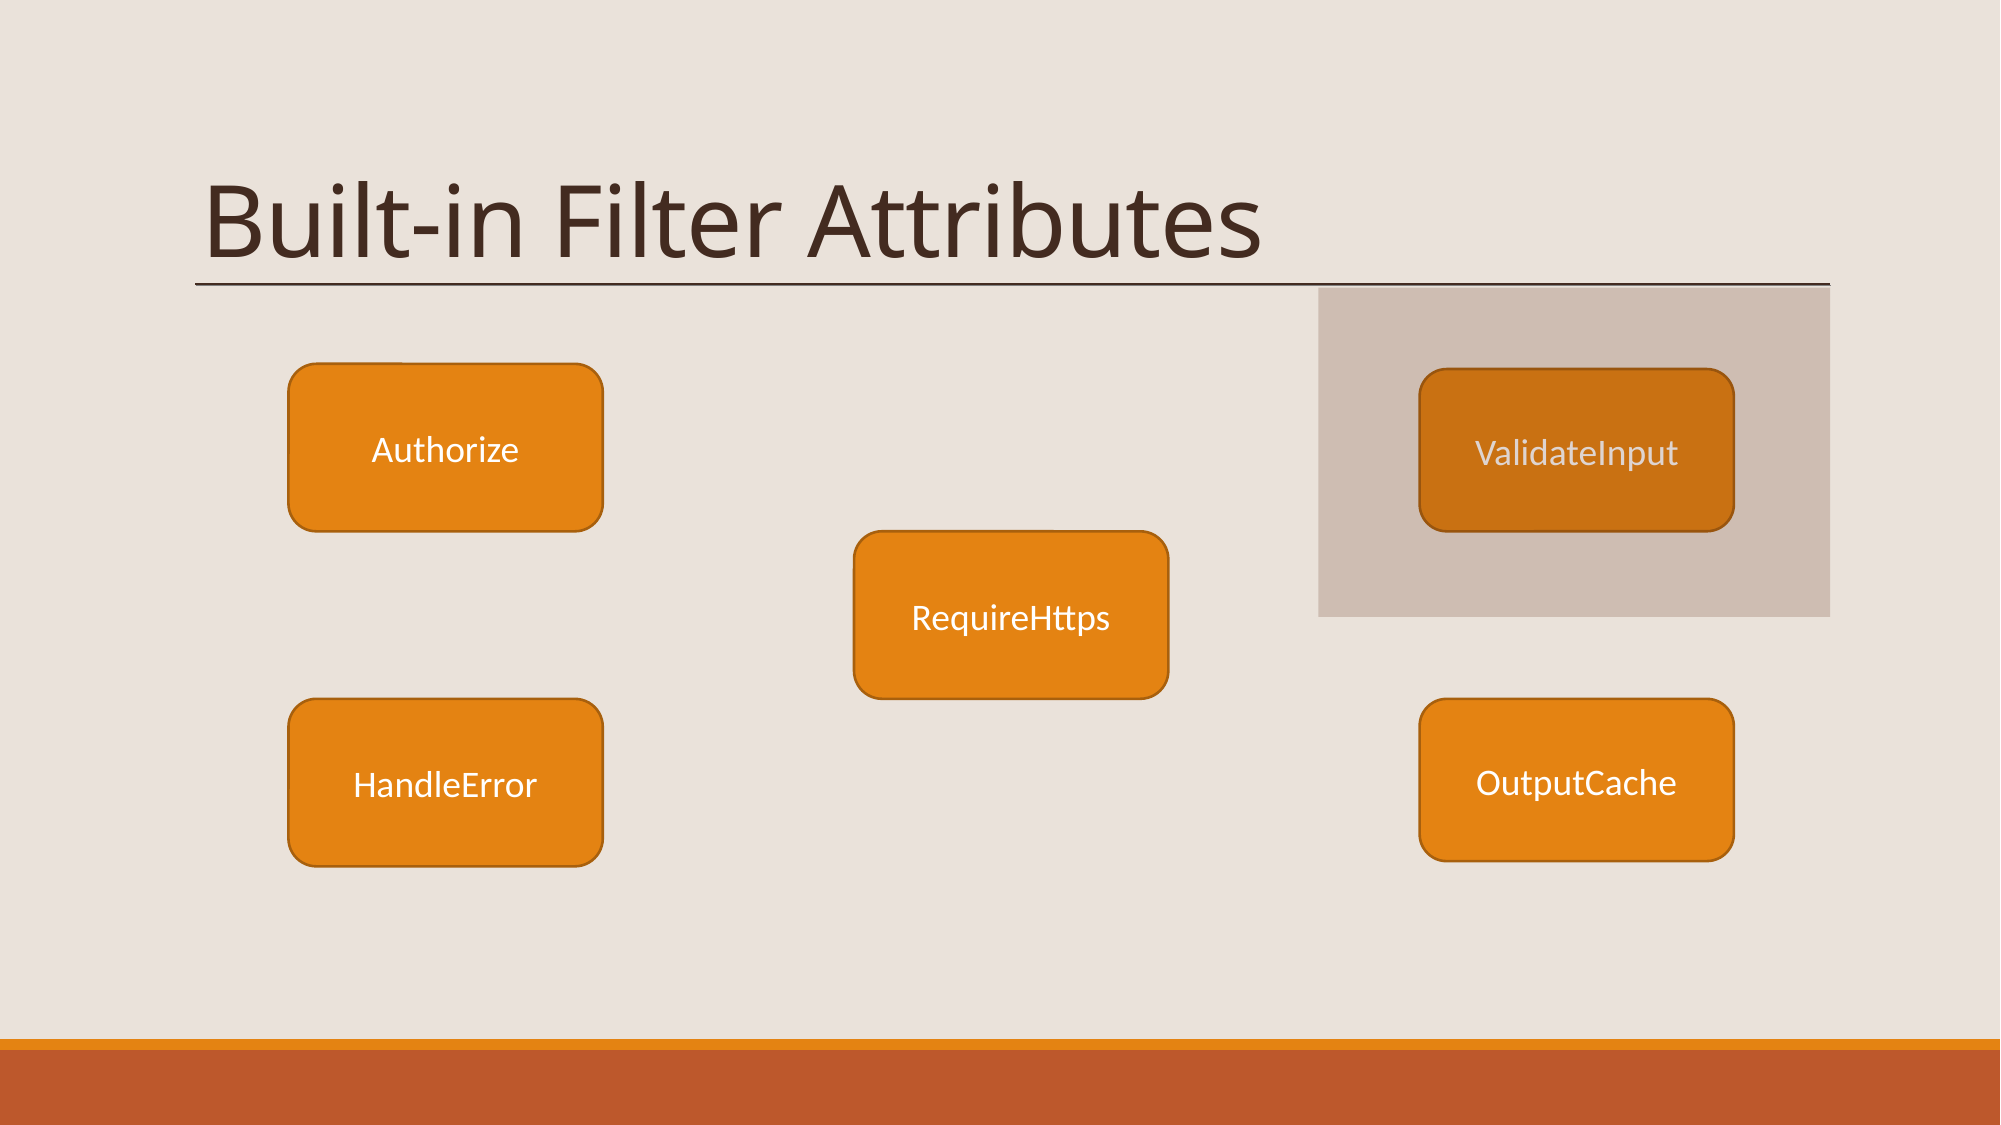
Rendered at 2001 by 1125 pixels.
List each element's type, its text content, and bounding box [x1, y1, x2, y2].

text_box [1317, 295, 1832, 618]
text_box OutputCache [1418, 697, 1736, 863]
text_box Authorize [287, 362, 605, 533]
text_box RequireHttps [852, 529, 1170, 701]
title Built-in Filter Attributes [186, 47, 1837, 285]
text_box HandleError [287, 697, 605, 868]
